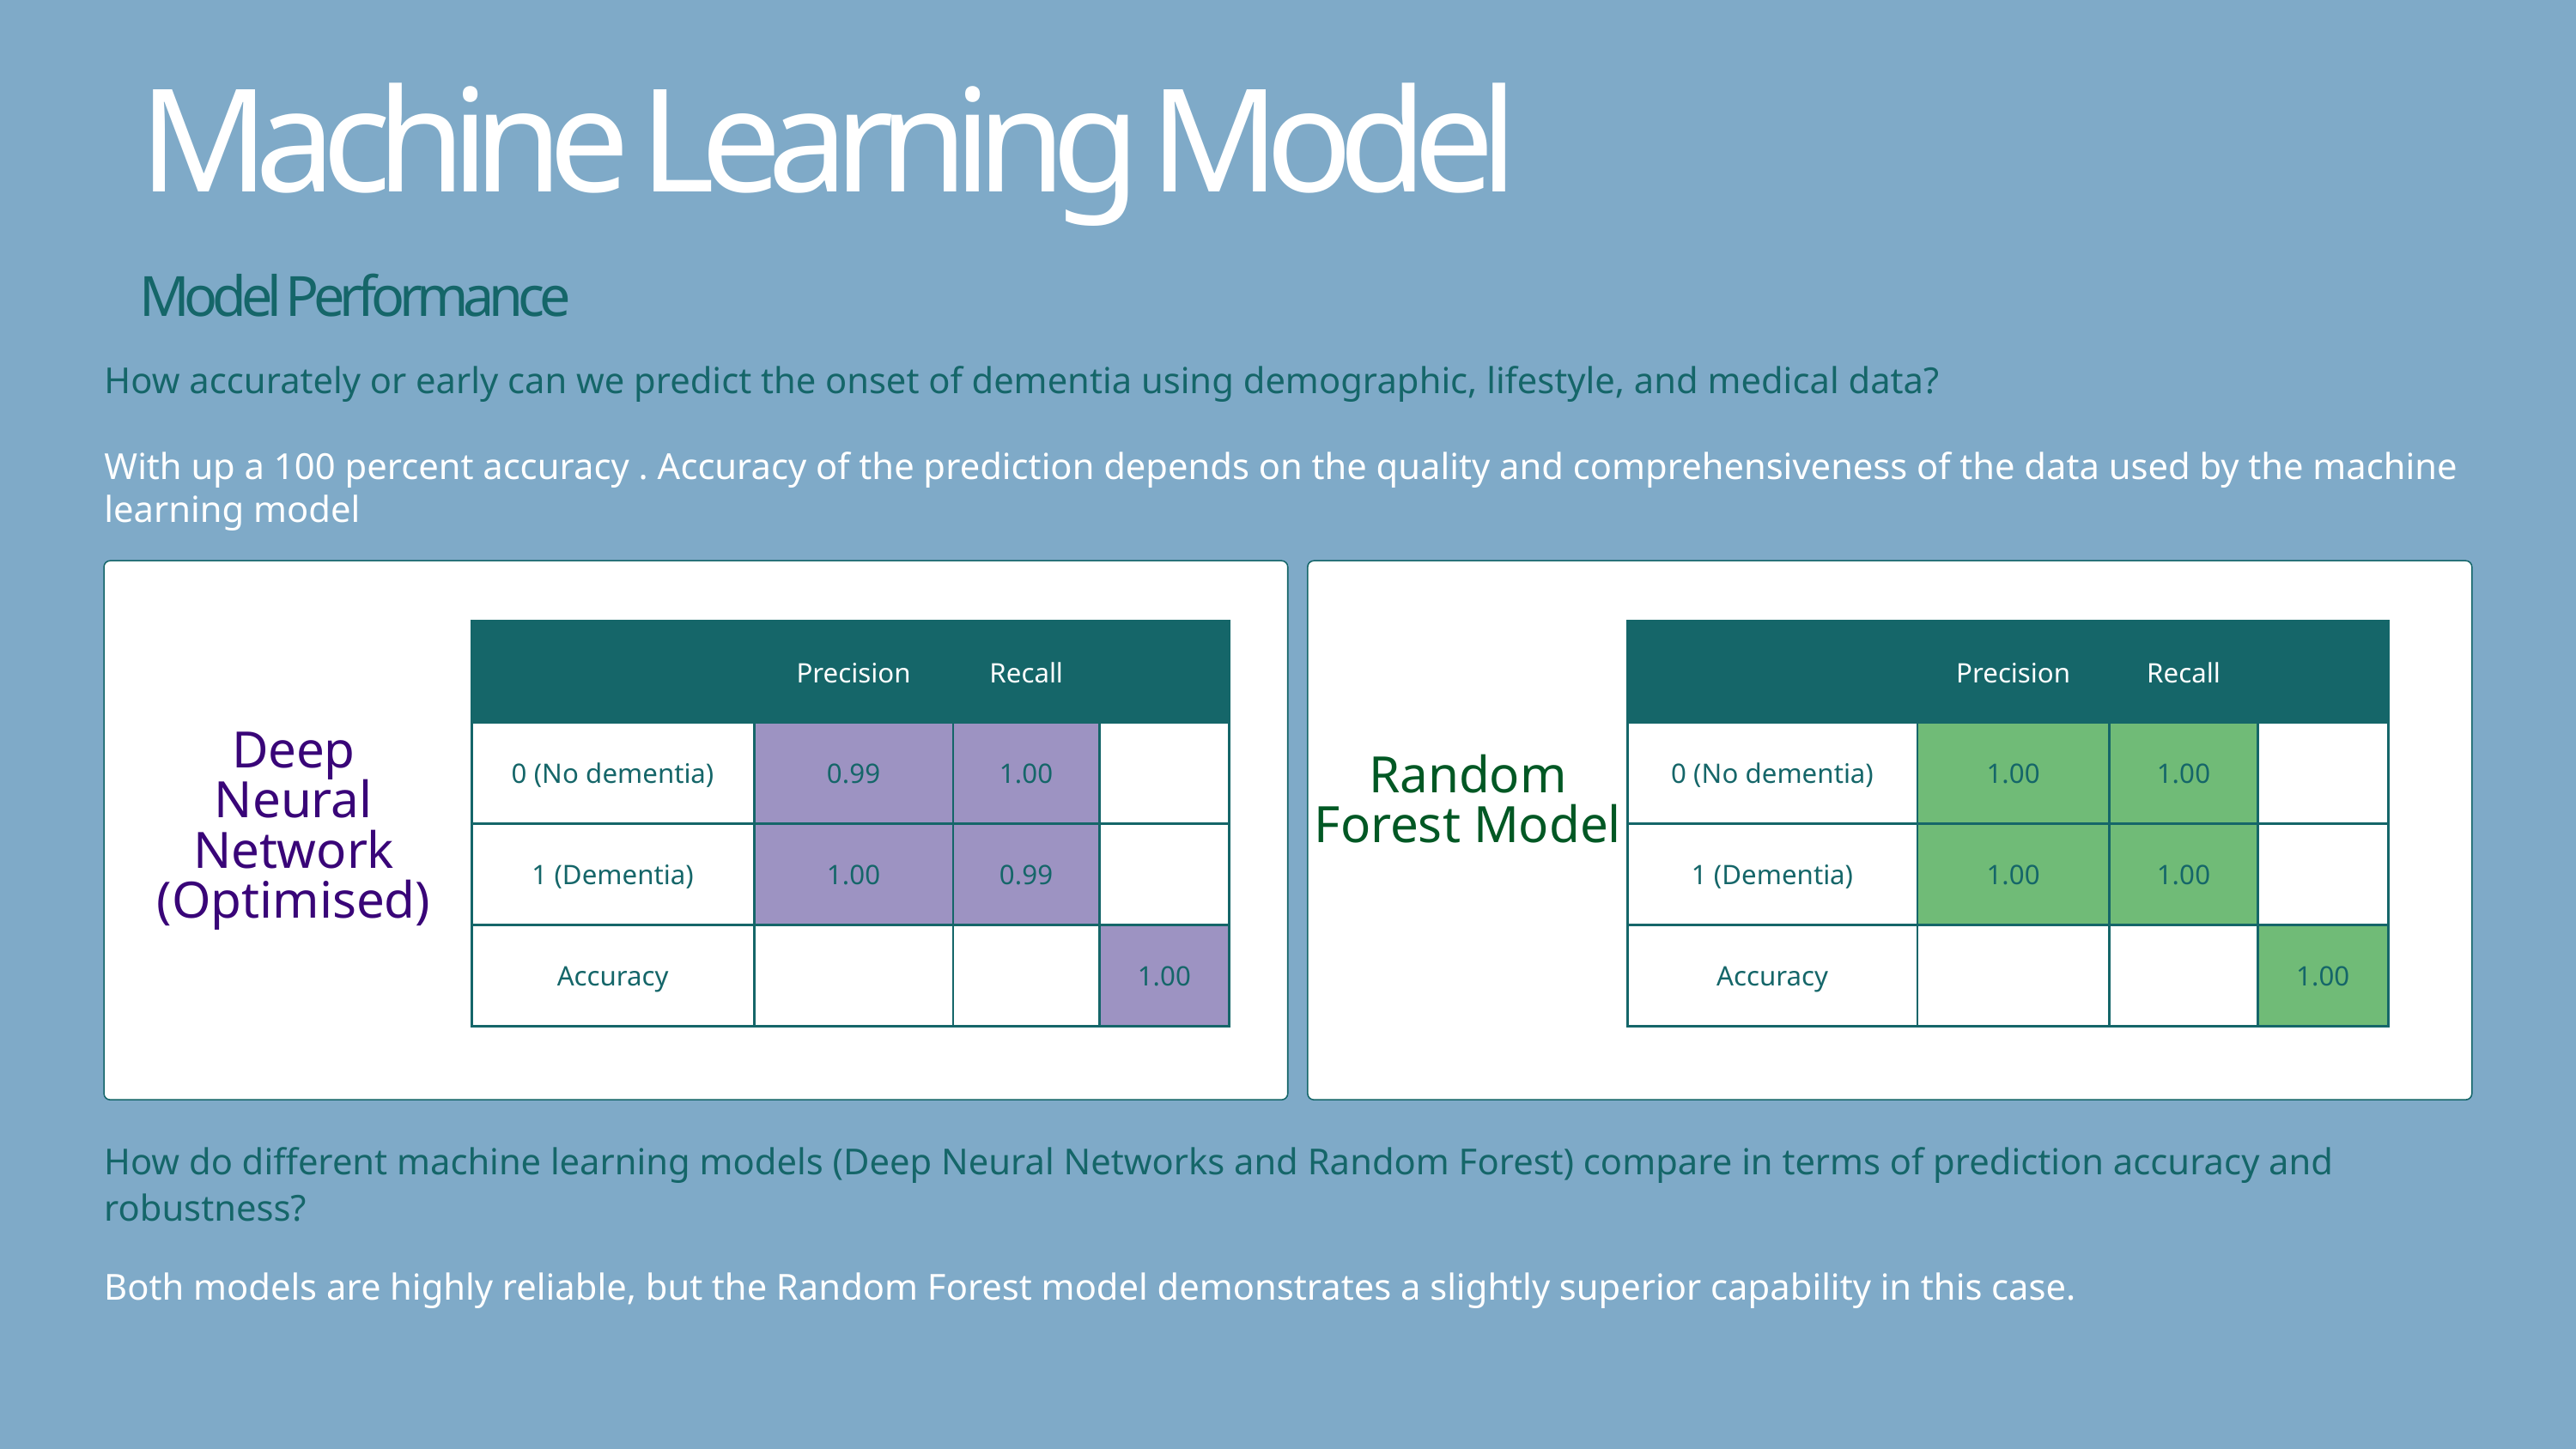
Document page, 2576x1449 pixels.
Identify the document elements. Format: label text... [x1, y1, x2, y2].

text_box How accurately or early can we predict the onset of dementia using demographic, lifestyle, and medical data? With up a 100 percent accuracy . Accuracy of the prediction depends on the quality and comprehensiveness of the data used by the machine learning model [104, 357, 2472, 530]
text_box Machine Learning Model Model Performance [139, 149, 2142, 328]
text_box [103, 560, 1288, 1100]
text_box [1307, 560, 2473, 1100]
text_box How do different machine learning models (Deep Neural Networks and Random Forest) compare in terms of prediction accuracy and robustness? Both models are highly reliable, but the Random Forest model demonstrates a slightly superior capability in this case. [104, 1135, 2472, 1307]
